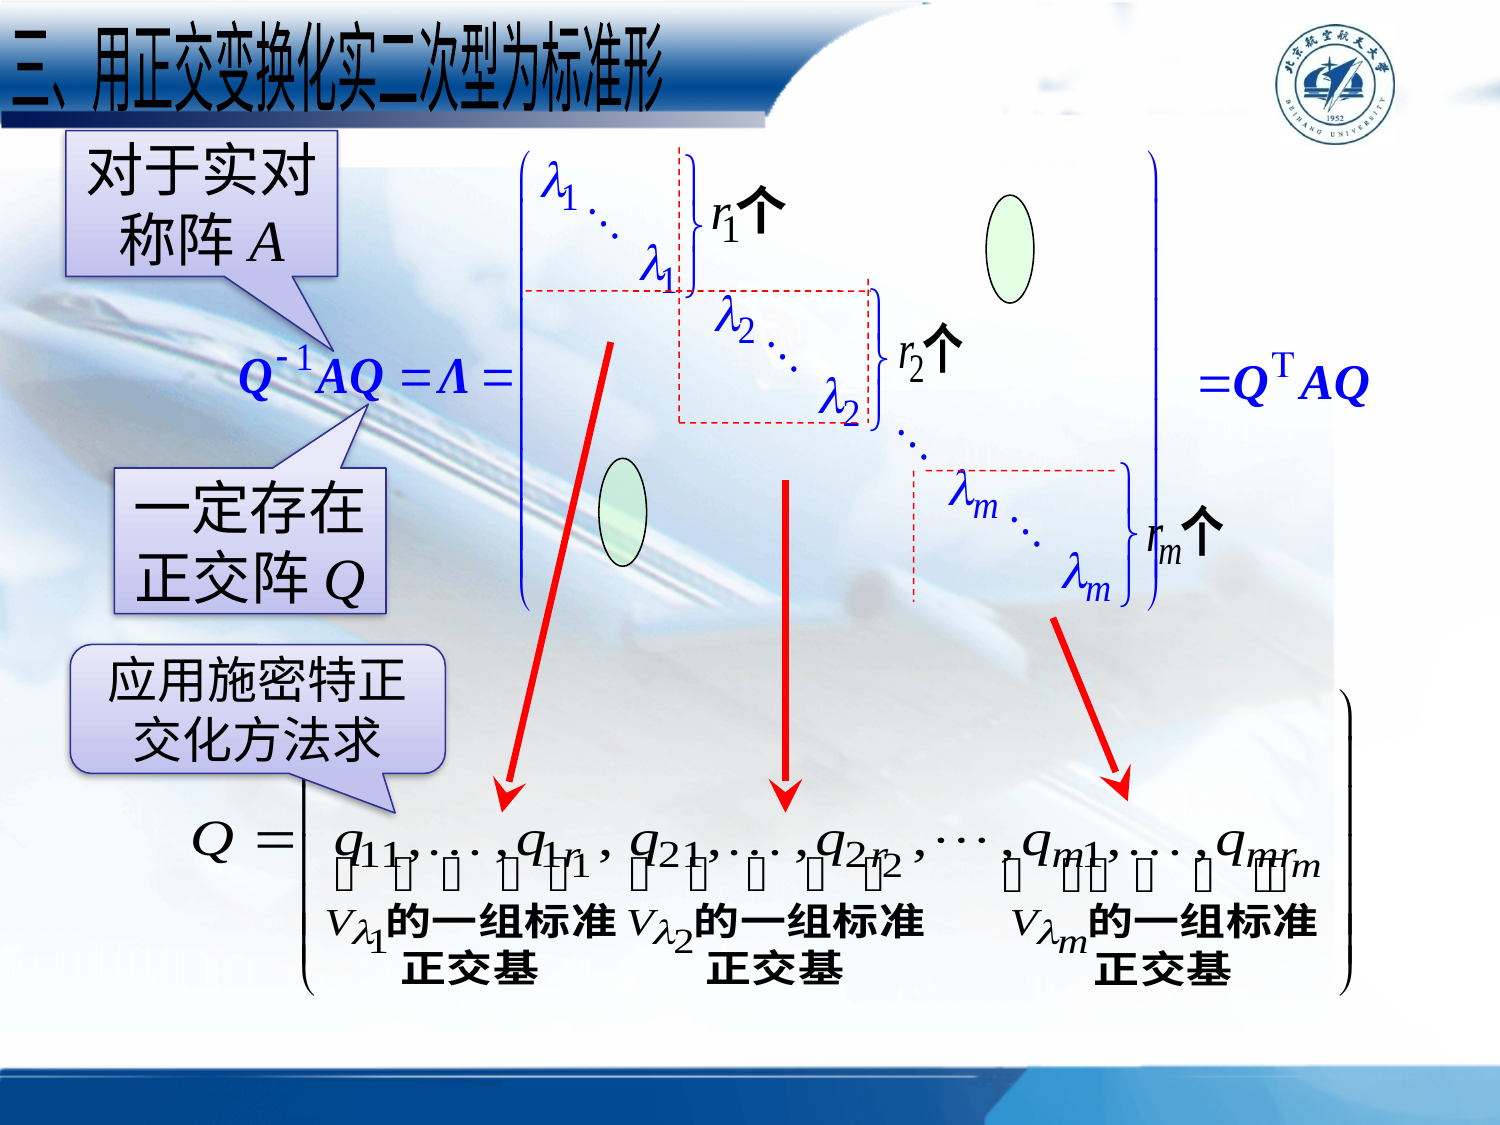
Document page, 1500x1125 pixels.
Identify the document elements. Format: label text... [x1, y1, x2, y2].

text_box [182, 676, 1373, 1009]
text_box 对于实对称阵A [65, 129, 339, 280]
text_box 一定存在正交阵Q [113, 467, 227, 615]
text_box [501, 341, 612, 813]
picture [0, 0, 1500, 1125]
text_box 应用施密特正交化方法求 [69, 643, 447, 775]
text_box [1187, 337, 1380, 421]
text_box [1052, 617, 1129, 802]
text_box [232, 139, 1236, 622]
